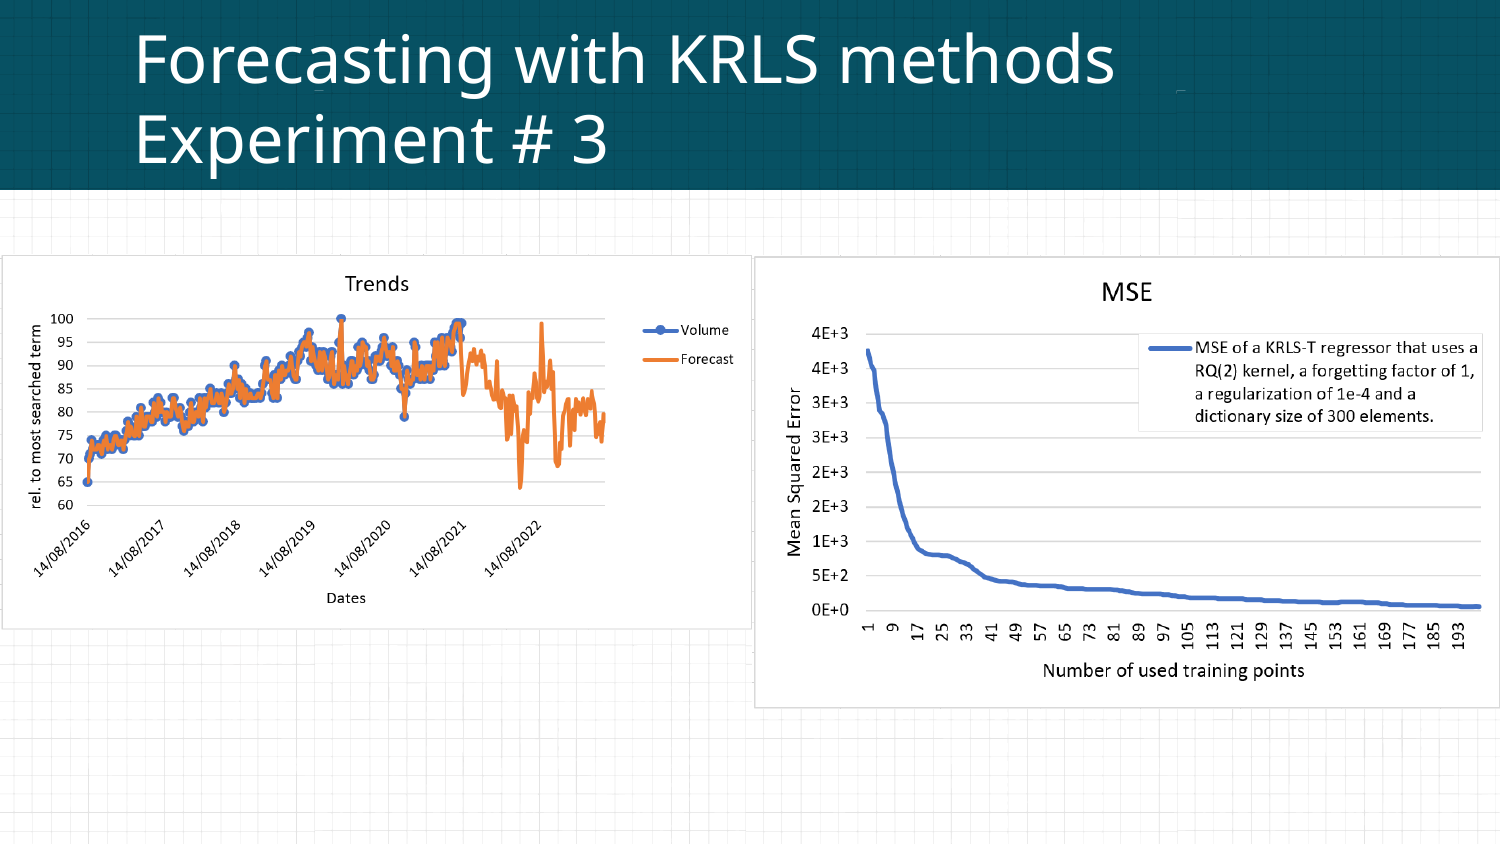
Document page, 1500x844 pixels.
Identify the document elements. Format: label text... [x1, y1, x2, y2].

picture [0, 191, 1500, 844]
title Forecasting with KRLS methods Experiment # 3 [118, 1, 1382, 194]
